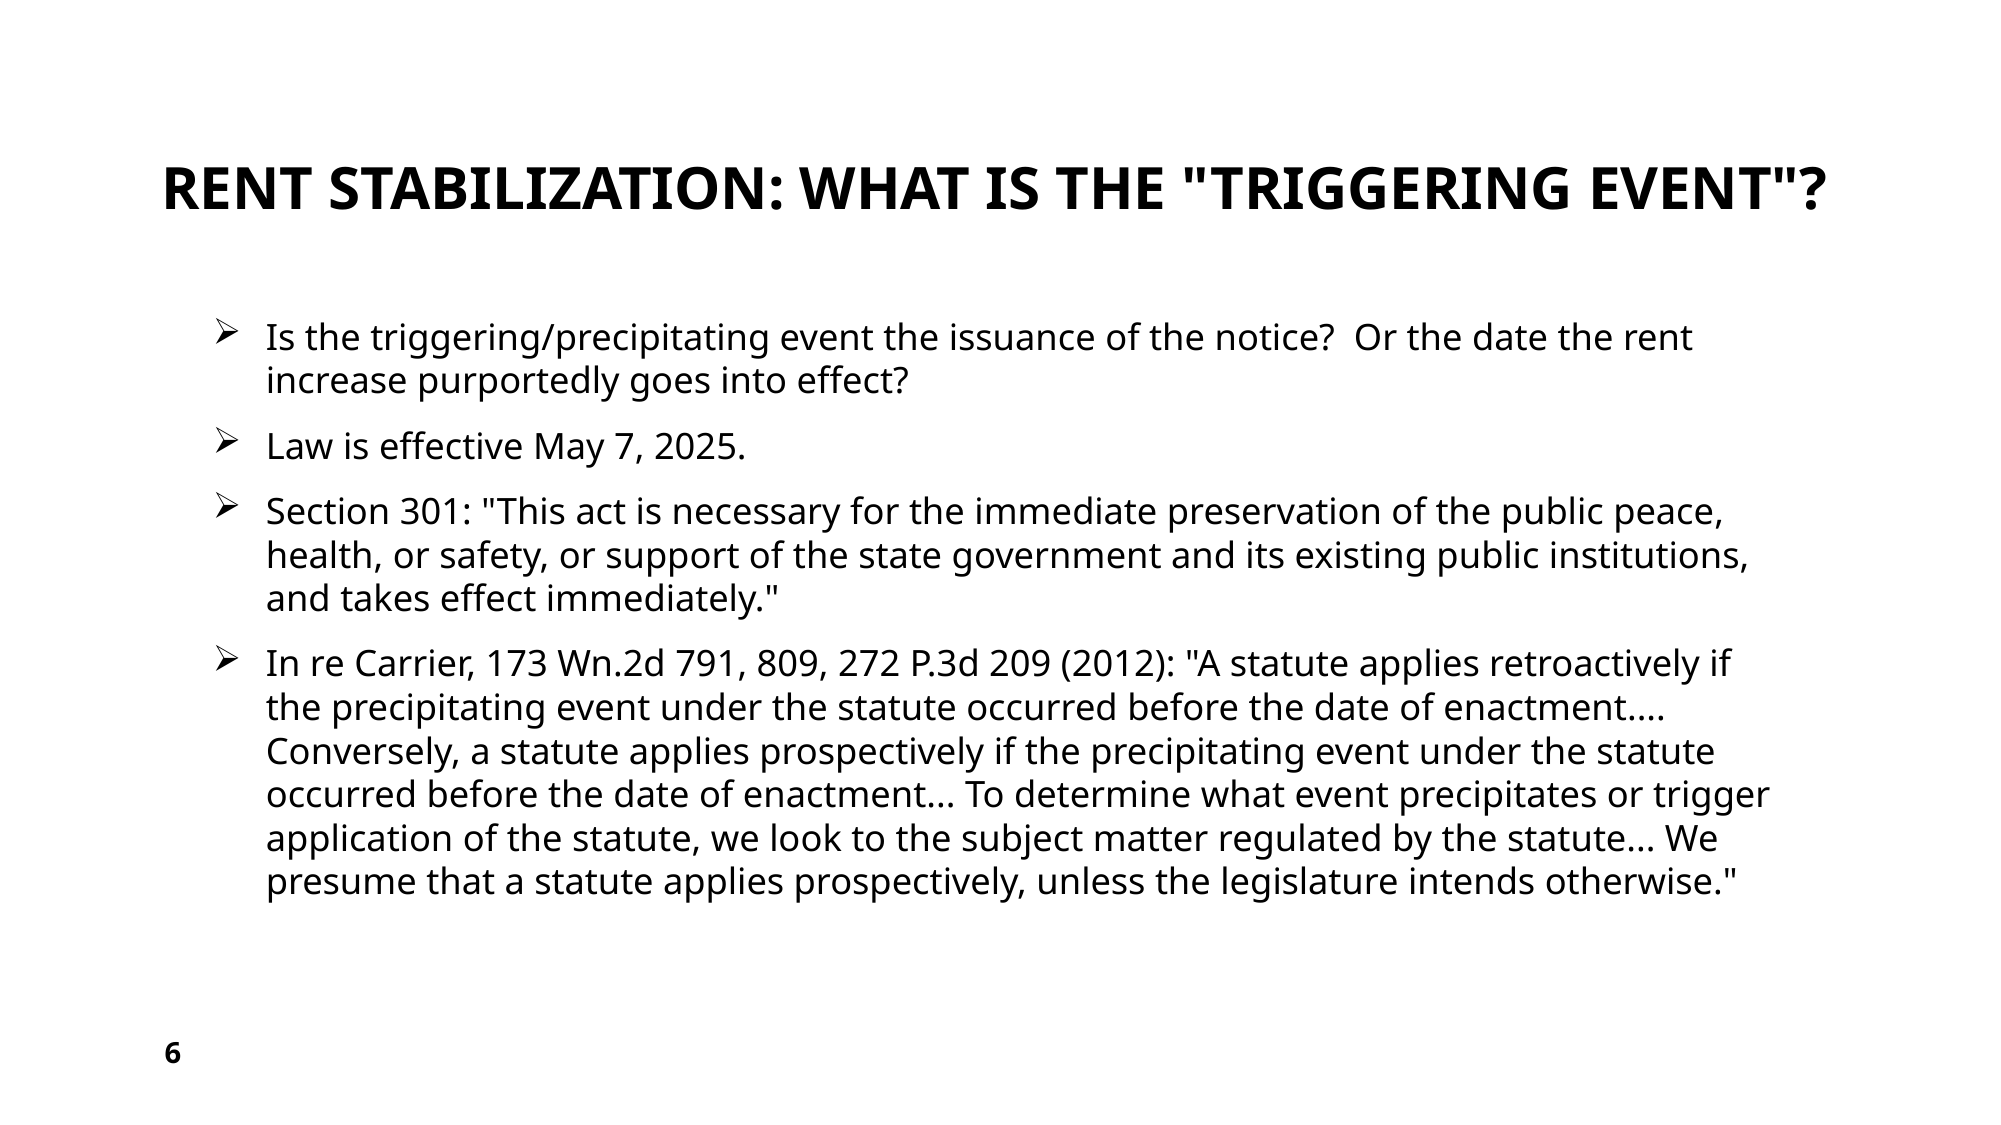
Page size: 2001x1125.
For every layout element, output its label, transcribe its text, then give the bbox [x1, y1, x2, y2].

title Rent stabilization: What is the "Triggering Event"? [146, 11, 1854, 230]
slide_number 6 [149, 1024, 588, 1085]
list Is the triggering/precipitating event the issuance of the notice? Or the date the rent increase purportedly goes into effect? Law is effective May 7, 2025. Section 301: "This act is necessary for the immediate preservation of the public peace, health, or safety, or support of the state government and its existing public institutions, and takes effect immediately." In re Carrier, 173 Wn.2d 791, 809, 272 P.3d 209 (2012): "A statute applies retroactively if the precipitating event under the statute occurred before the date of enactment.... Conversely, a statute applies prospectively if the precipitating event under the statute occurred before the date of enactment... To determine what event precipitates or trigger application of the statute, we look to the subject matter regulated by the statute... We presume that a statute applies prospectively, unless the legislature intends otherwise." [197, 306, 1794, 912]
